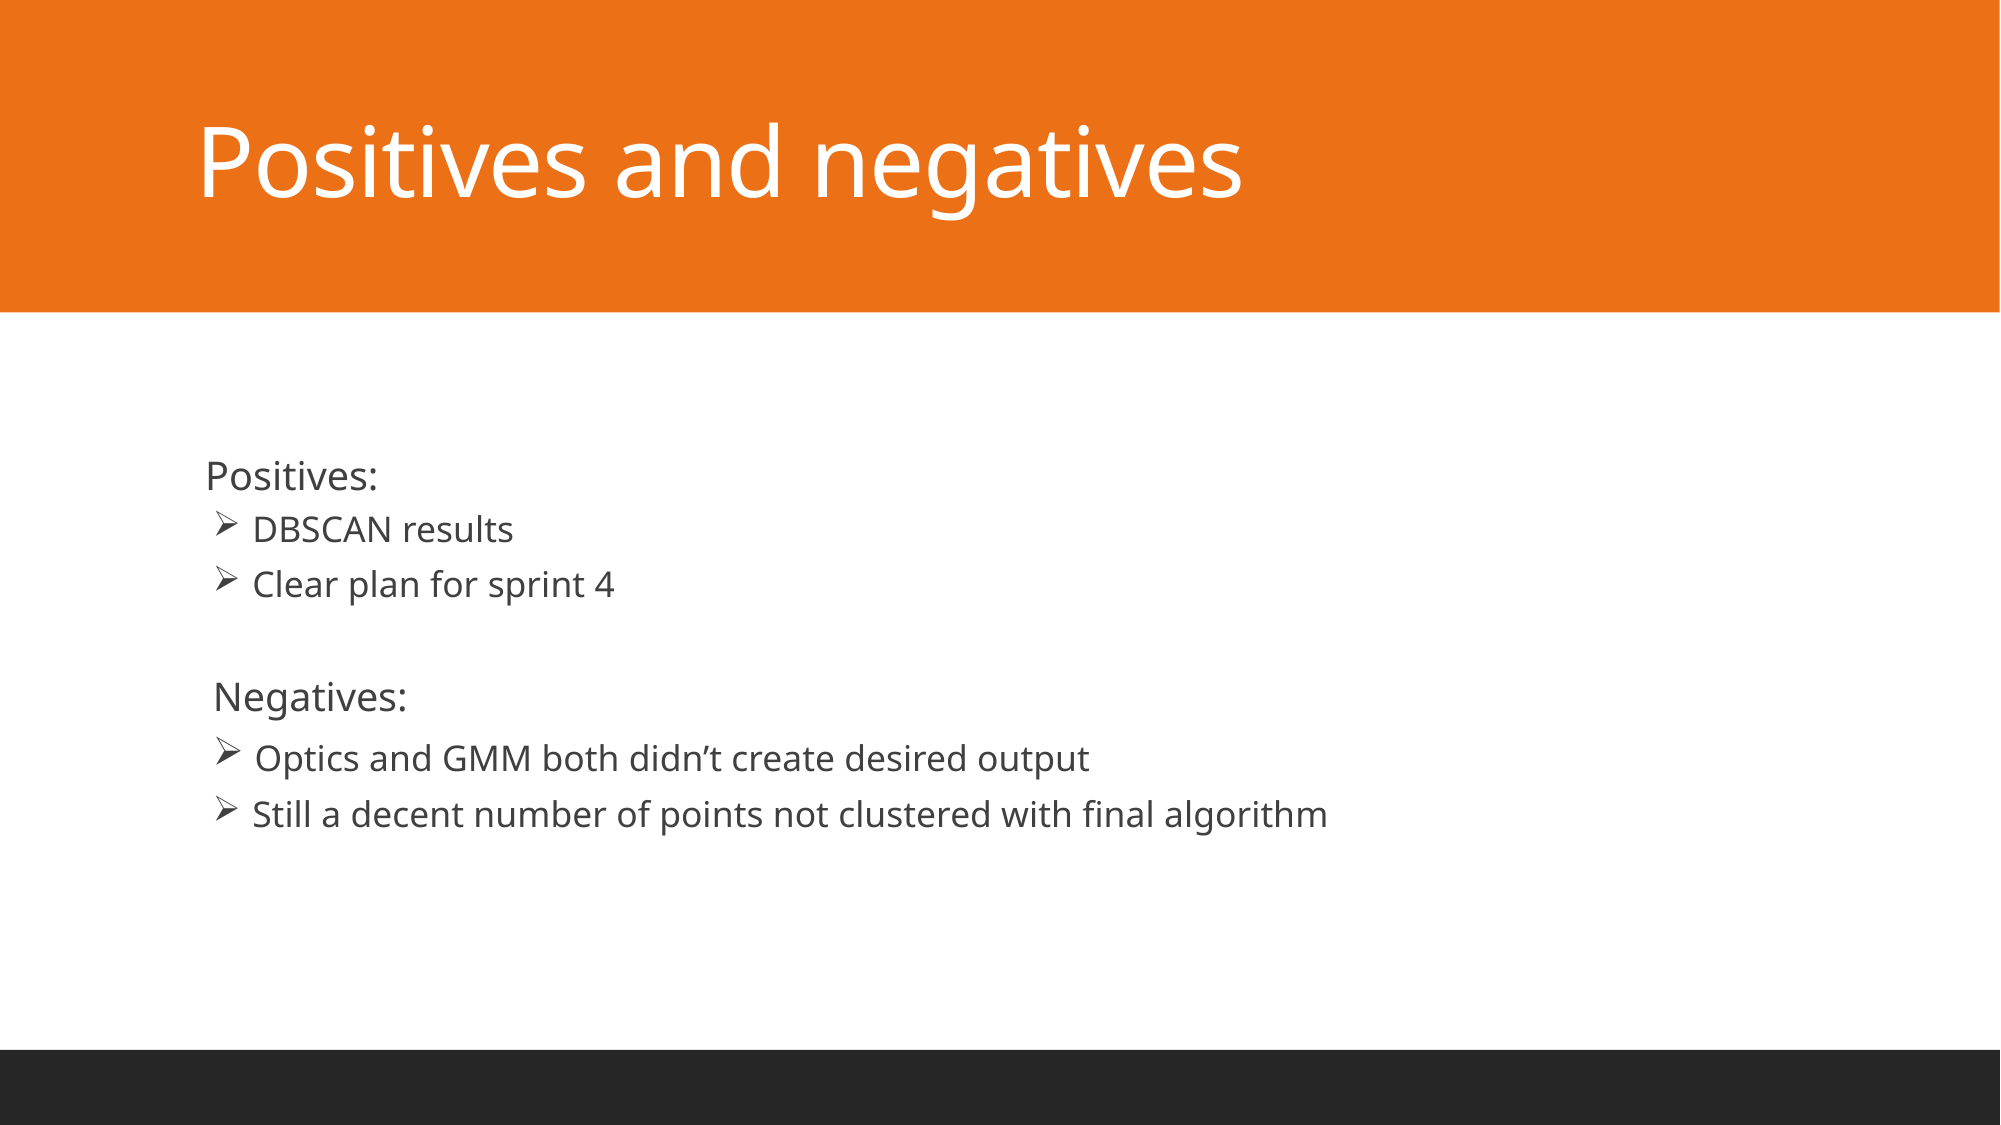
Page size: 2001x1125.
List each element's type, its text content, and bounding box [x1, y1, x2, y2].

text_box [0, 0, 2000, 313]
list Positives: DBSCAN results Clear plan for sprint 4 Negatives: Optics and GMM both didn’t create desired output Still a decent number of points not clustered with final algorithm [179, 438, 1830, 963]
text_box [0, 1049, 2000, 1125]
text_box [0, 313, 2000, 1049]
title Positives and negatives [180, 47, 1830, 285]
